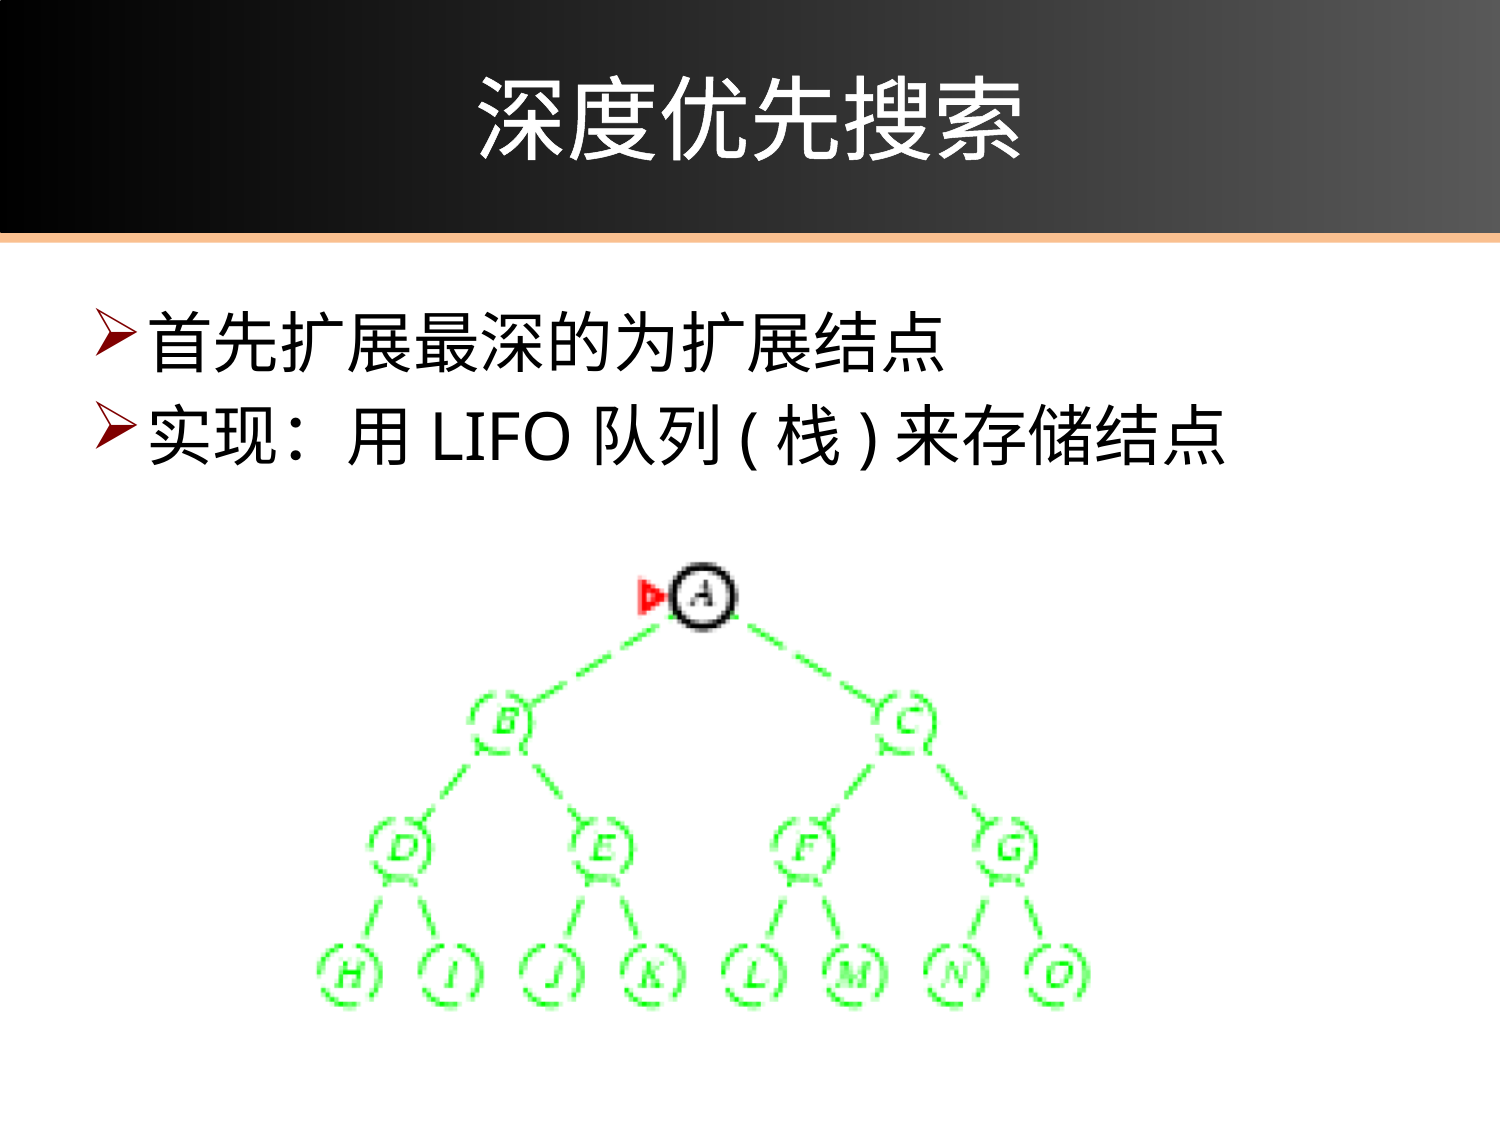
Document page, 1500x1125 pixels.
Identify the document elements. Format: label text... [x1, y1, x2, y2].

picture [300, 550, 1102, 1018]
list 首先扩展最深的为扩展结点 实现：用LIFO队列(栈)来存储结点 [75, 292, 1425, 1035]
title 深度优先搜索 [0, 0, 1500, 233]
